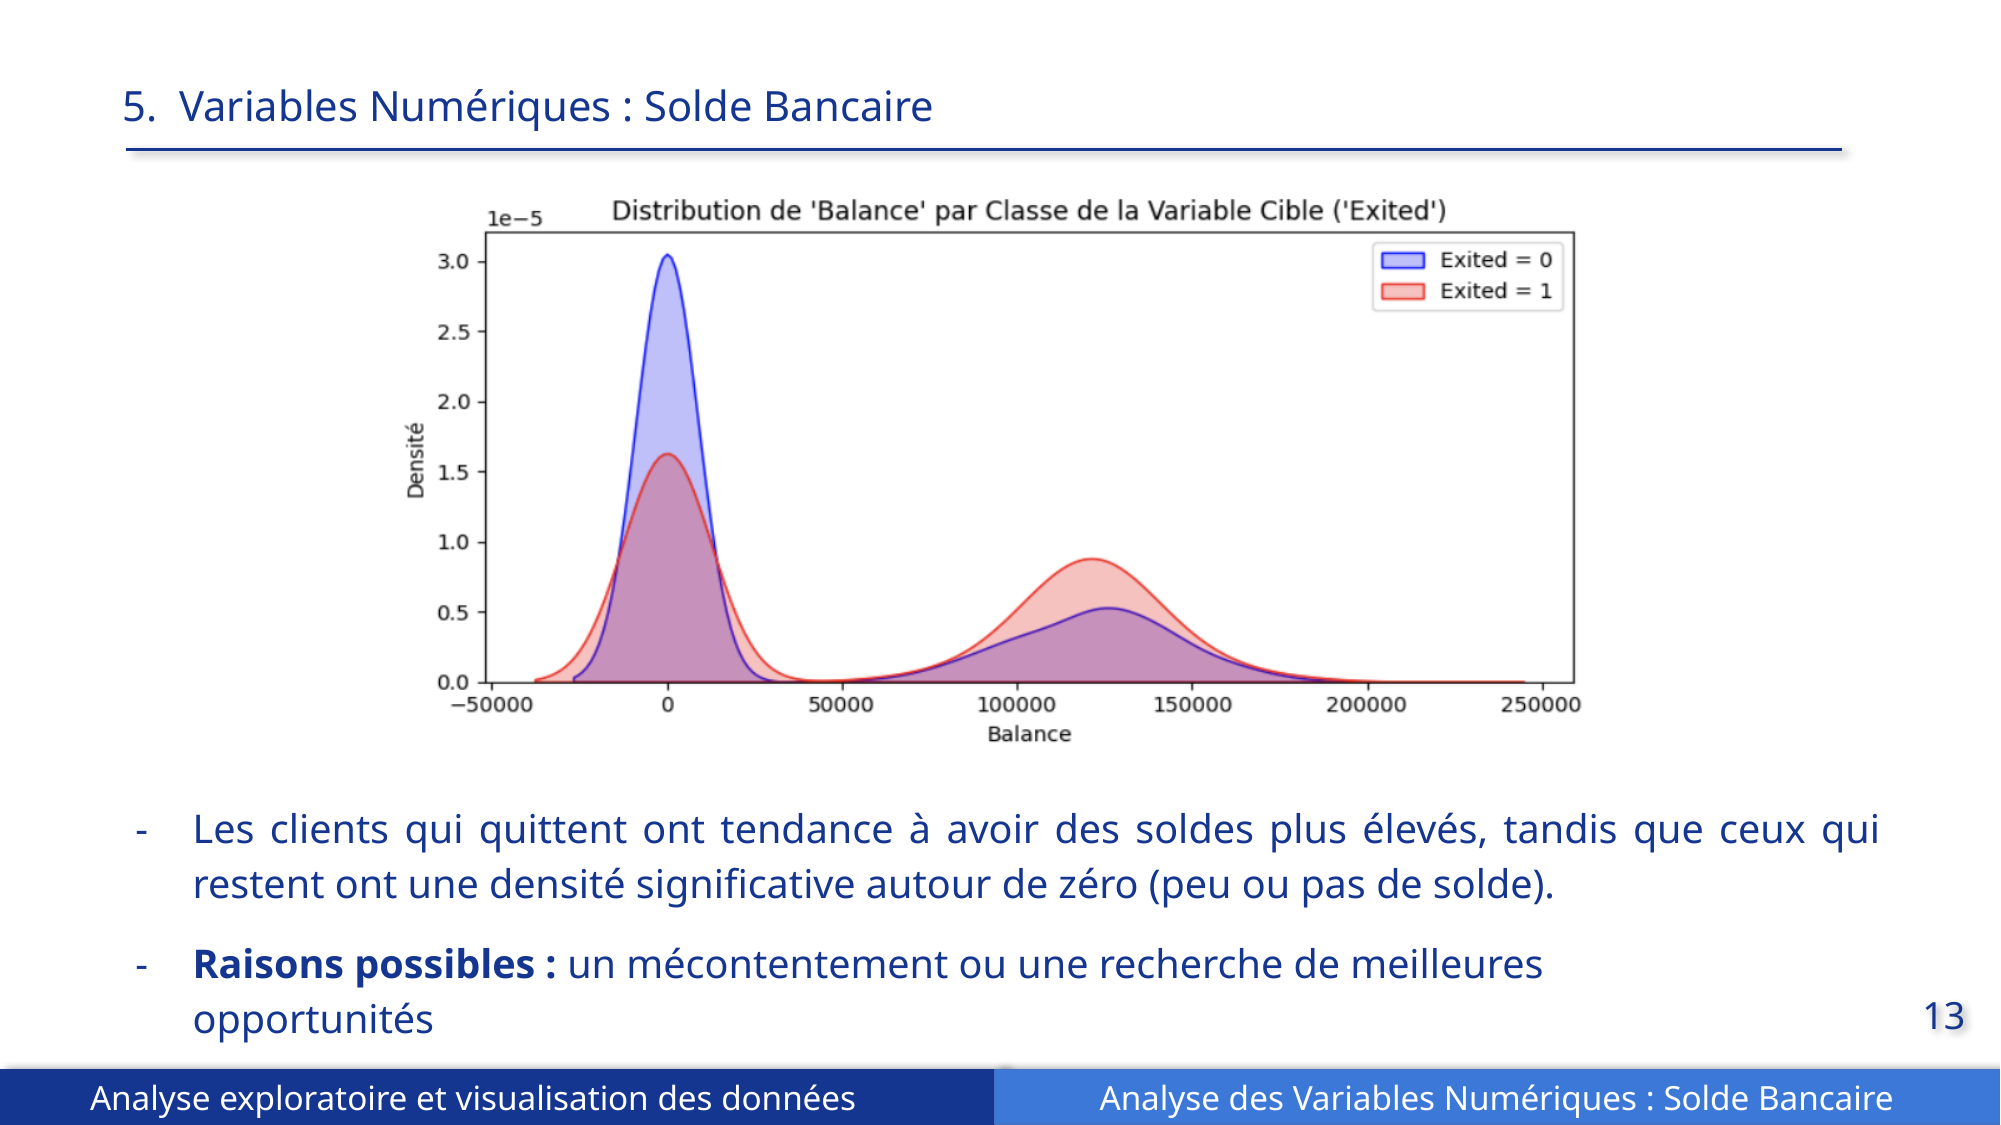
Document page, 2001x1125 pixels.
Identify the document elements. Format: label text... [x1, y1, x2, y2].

text_box Analyse des Variables Numériques : Solde Bancaire [994, 1069, 2000, 1125]
text_box Les clients qui quittent ont tendance à avoir des soldes plus élevés, tandis que ceux qui restent ont une densité significative autour de zéro (peu ou pas de solde). Raisons possibles : un mécontentement ou une recherche de meilleures opportunités [102, 782, 1898, 1040]
text_box Analyse exploratoire et visualisation des données [0, 1069, 994, 1125]
text_box 5. Variables Numériques : Solde Bancaire [107, 65, 1228, 150]
text_box 13 [1907, 984, 2000, 1045]
picture [374, 186, 1595, 753]
